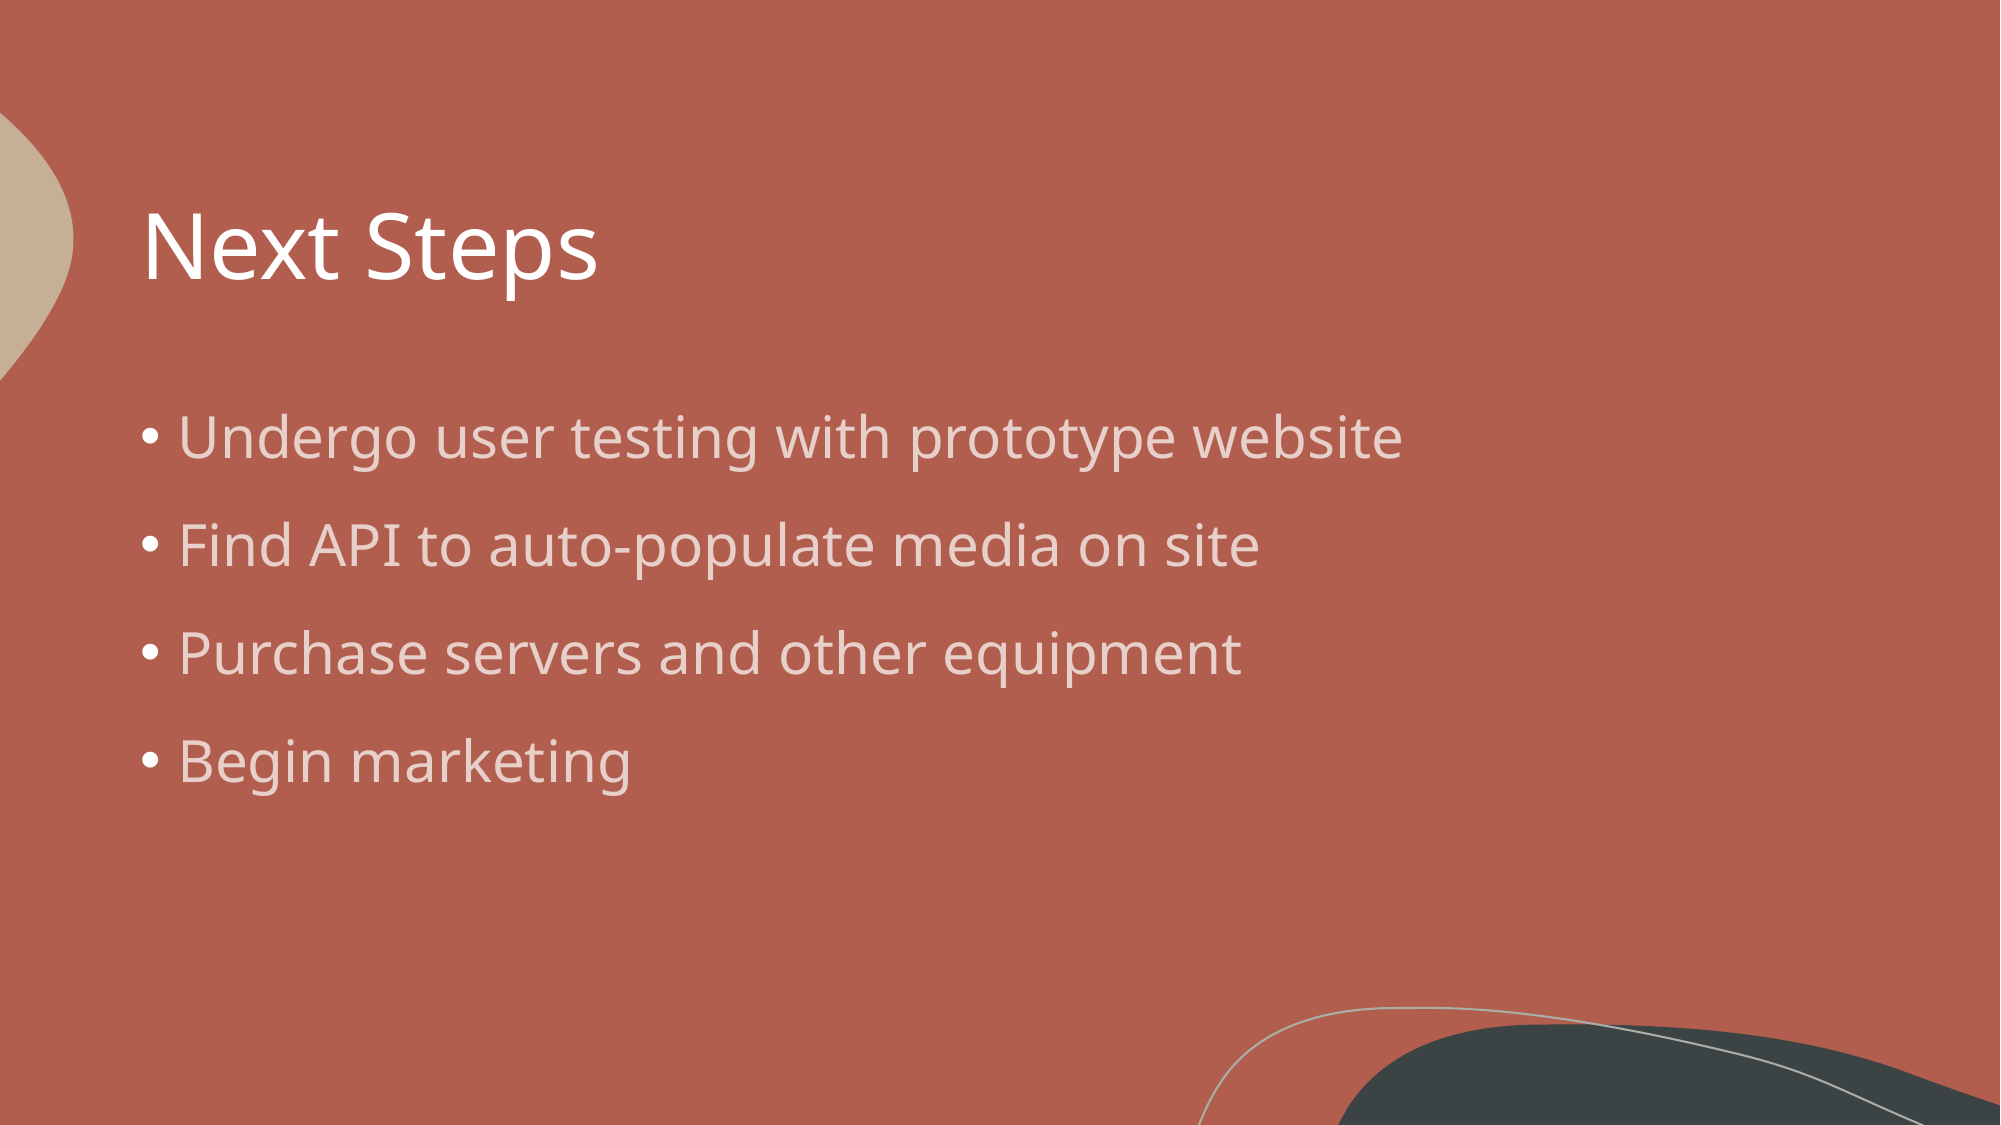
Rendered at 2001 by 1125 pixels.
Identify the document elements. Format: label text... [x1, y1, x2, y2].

title Next Steps [125, 125, 1875, 375]
list Undergo user testing with prototype website Find API to auto-populate media on site Purchase servers and other equipment Begin marketing [125, 375, 1875, 1002]
